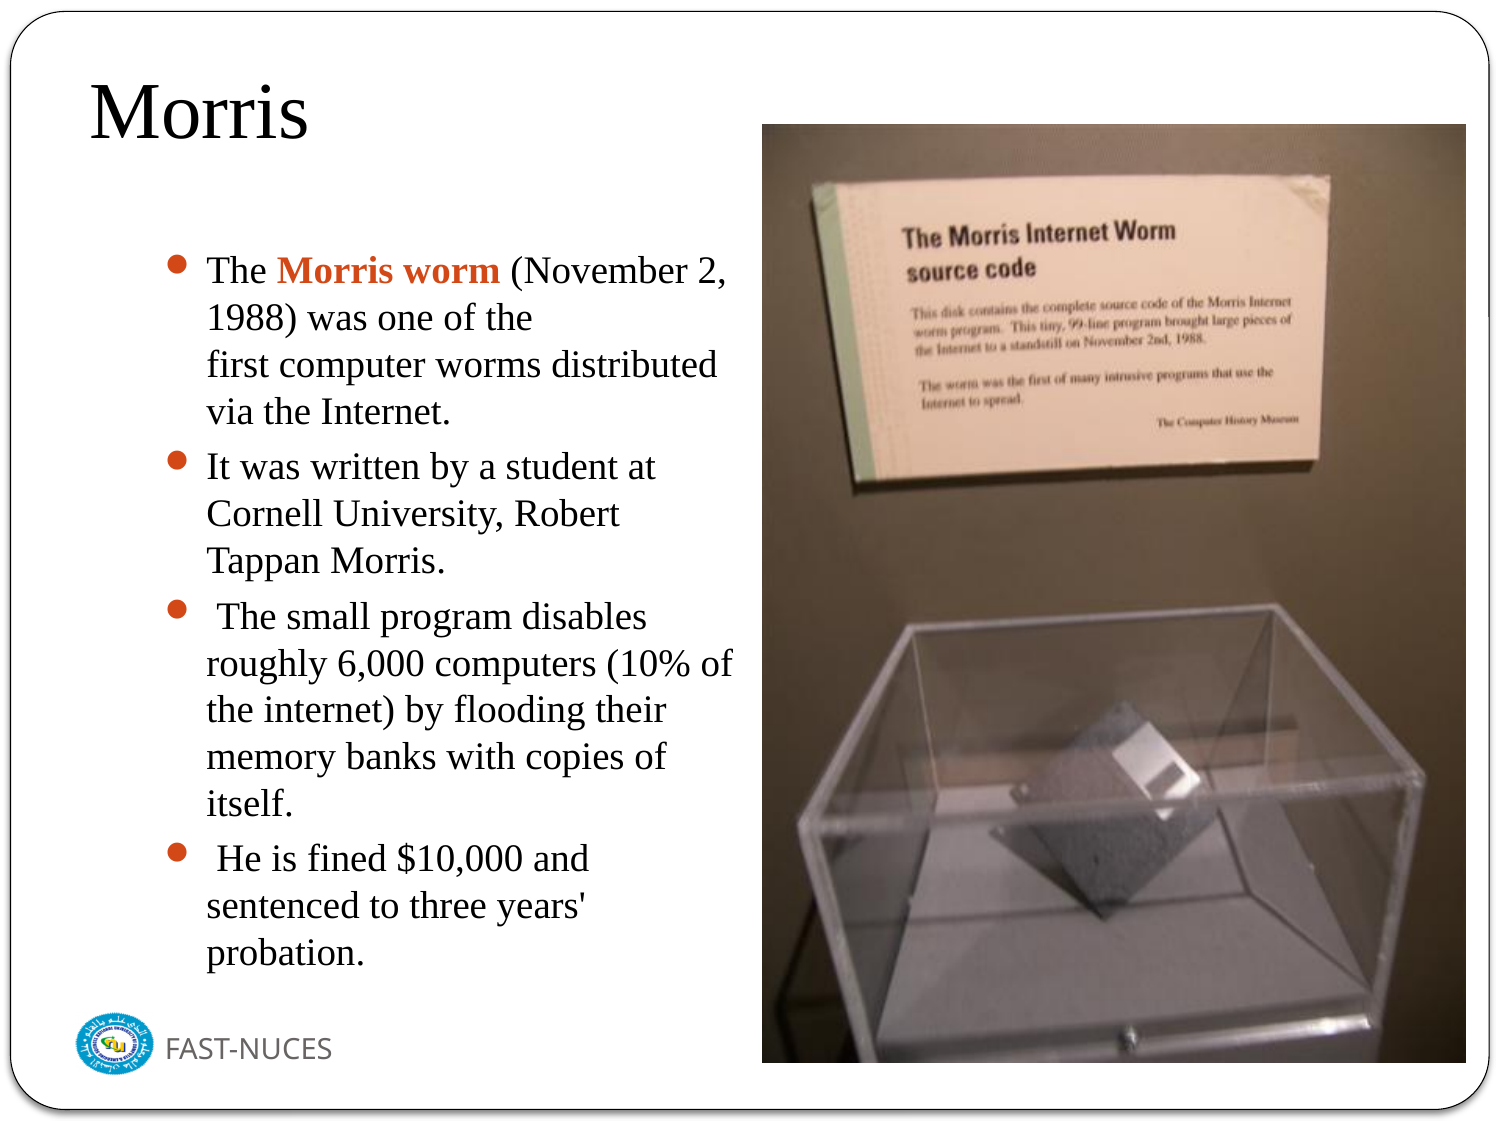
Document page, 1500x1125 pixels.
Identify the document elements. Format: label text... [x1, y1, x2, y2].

picture [74, 1012, 154, 1076]
list The Morris worm (November 2, 1988) was one of the first computer worms distributed via the Internet. It was written by a student at Cornell University, Robert Tappan Morris. The small program disables roughly 6,000 computers (10% of the internet) by flooding their memory banks with copies of itself. He is fined $10,000 and sentenced to three years' probation. [150, 237, 750, 988]
picture [762, 124, 1466, 1063]
title Morris [75, 50, 1350, 171]
footer FAST-NUCES [150, 1012, 800, 1088]
picture [92, 1026, 138, 1062]
